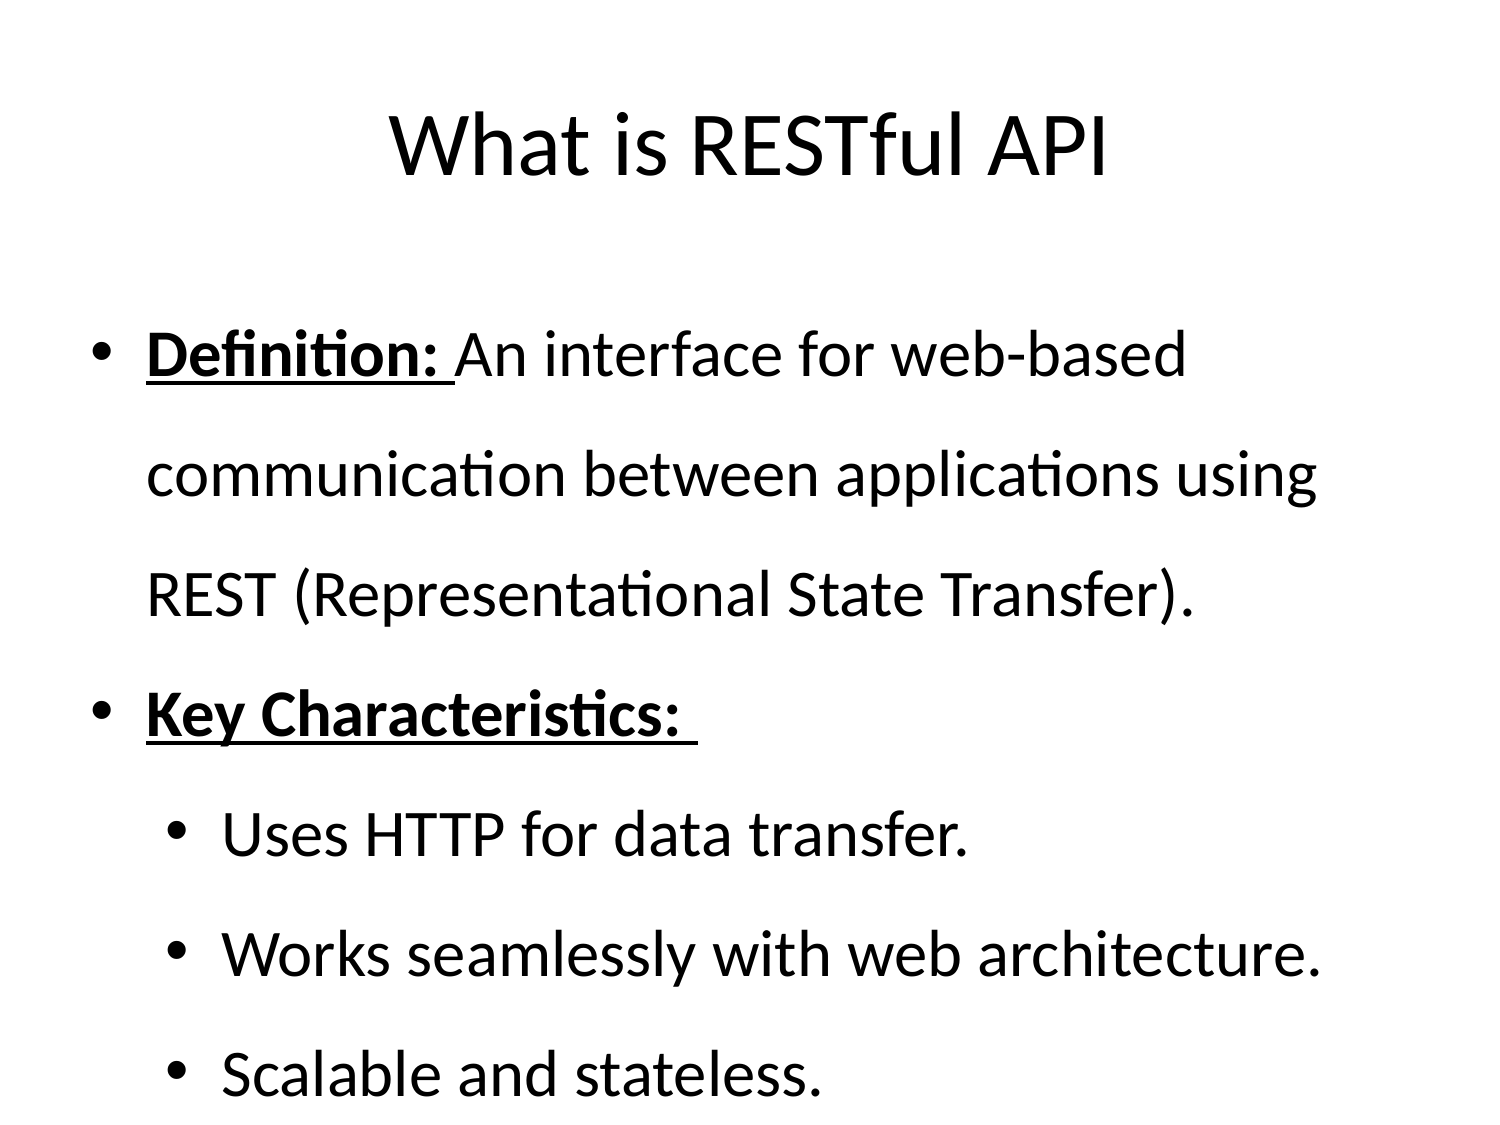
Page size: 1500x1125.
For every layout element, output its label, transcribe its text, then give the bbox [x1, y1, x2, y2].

list Definition: An interface for web-based communication between applications using REST (Representational State Transfer). Key Characteristics: Uses HTTP for data transfer. Works seamlessly with web architecture. Scalable and stateless. [75, 262, 1425, 1005]
title What is RESTful API [75, 45, 1425, 233]
